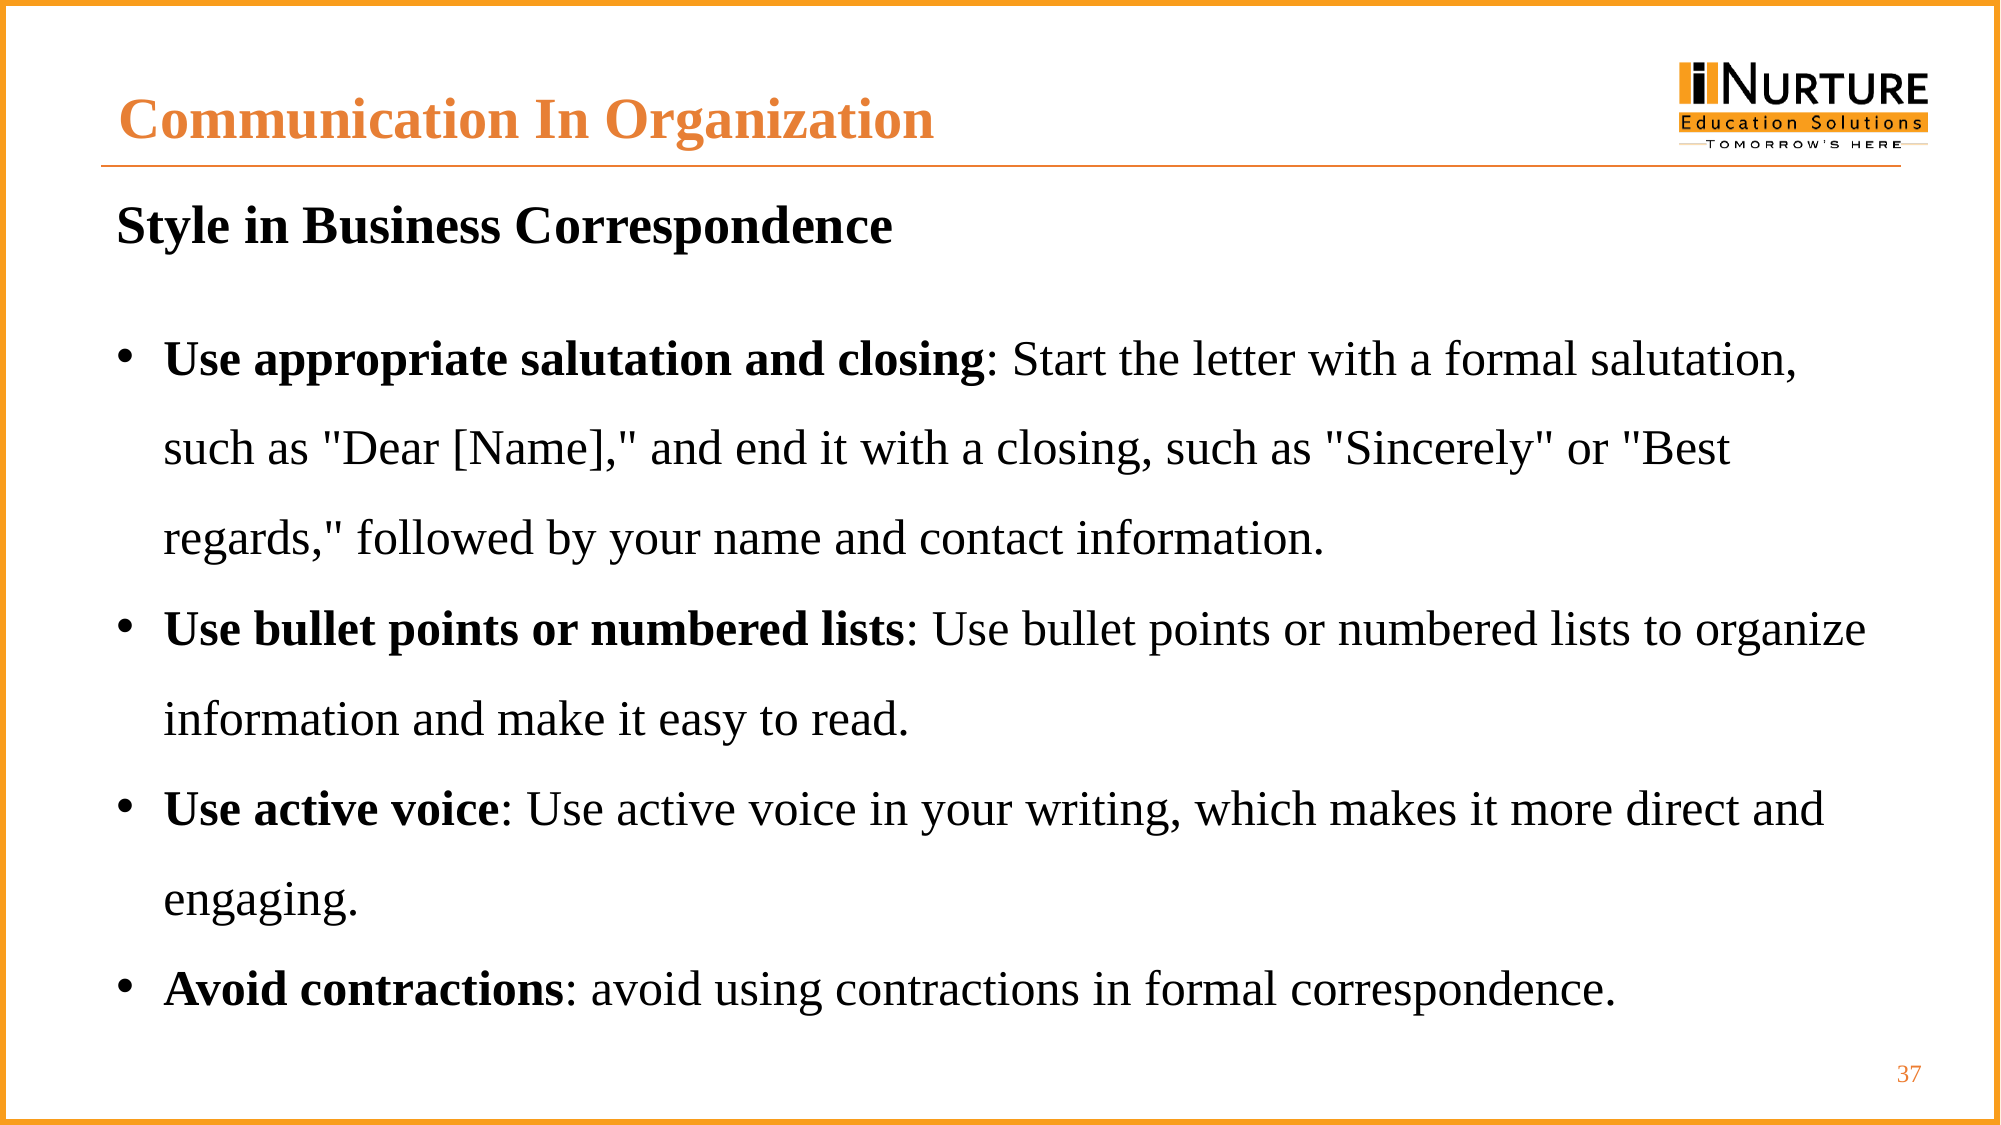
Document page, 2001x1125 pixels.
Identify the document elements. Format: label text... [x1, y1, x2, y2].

picture [1659, 41, 1953, 167]
text_box Communication In Organization [101, 72, 1513, 158]
text_box Use appropriate salutation and closing: Start the letter with a formal salutation, such as "Dear [Name]," and end it with a closing, such as "Sincerely" or "Best regards," followed by your name and contact information. Use bullet points or numbered lists: Use bullet points or numbered lists to organize information and make it easy to read. Use active voice: Use active voice in your writing, which makes it more direct and engaging. Avoid contractions: avoid using contractions in formal correspondence. [101, 287, 1909, 1023]
slide_number ‹#› [1338, 1042, 1937, 1103]
text_box Style in Business Correspondence [101, 182, 1667, 263]
